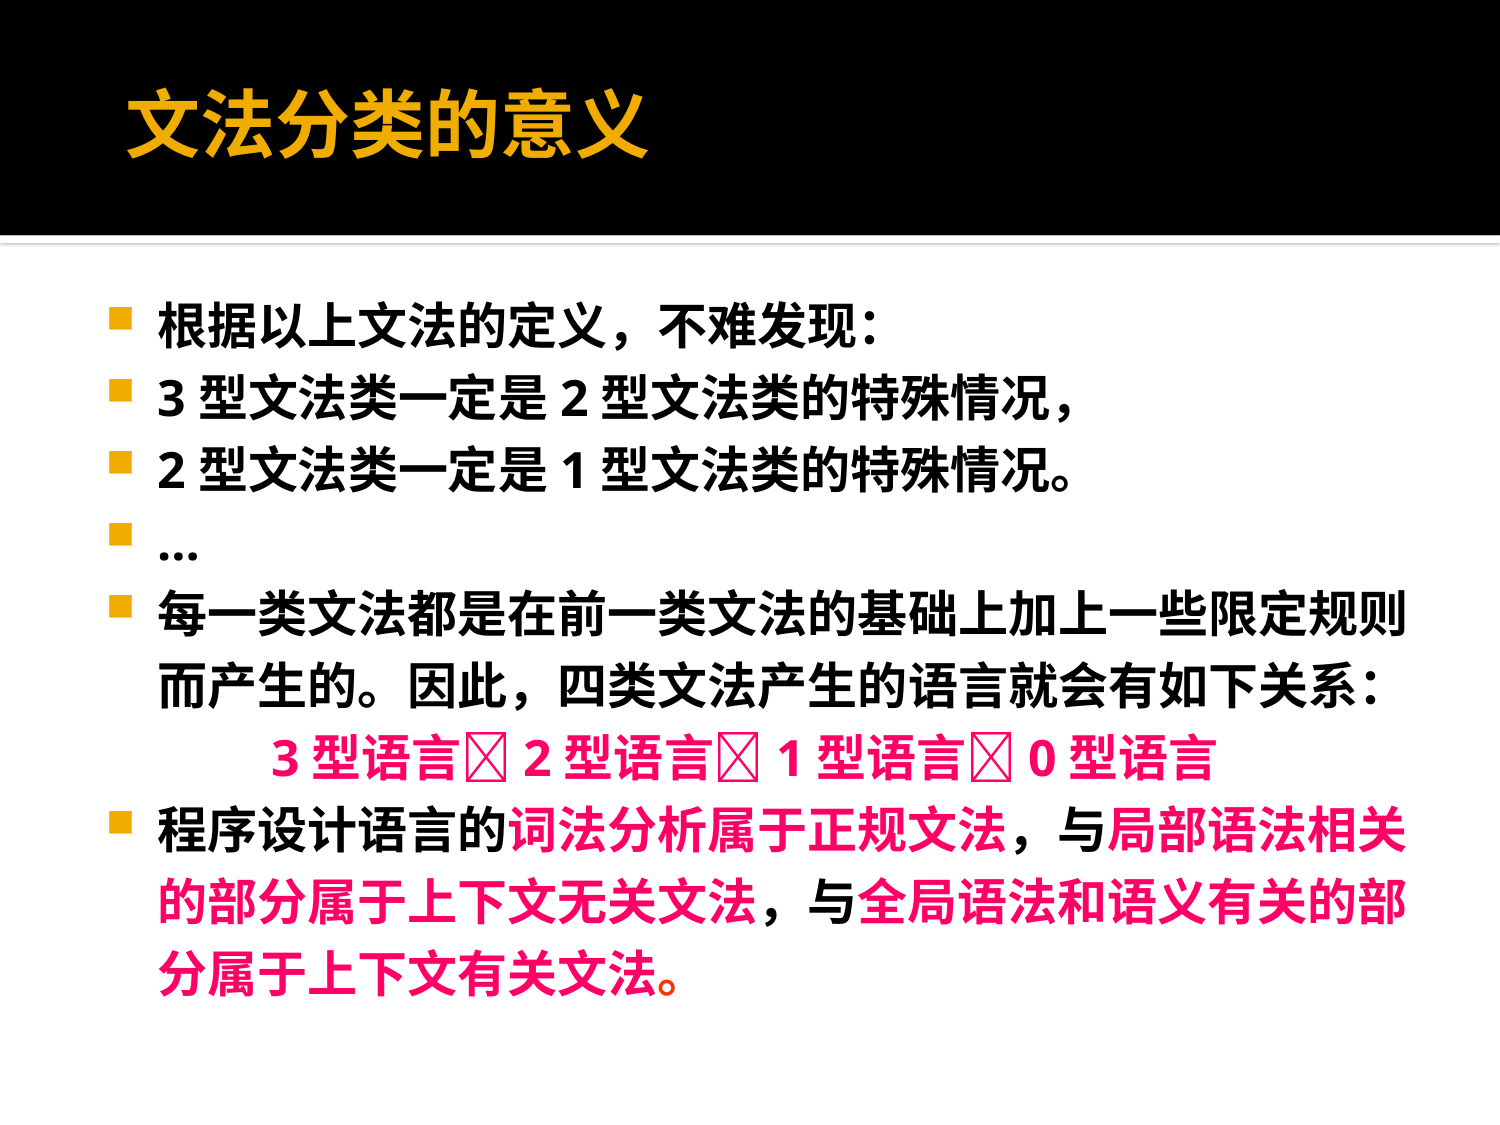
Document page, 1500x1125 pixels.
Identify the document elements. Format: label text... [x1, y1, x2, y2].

title 文法分类的意义 [75, 25, 1425, 220]
list 根据以上文法的定义，不难发现： 3型文法类一定是2型文法类的特殊情况， 2型文法类一定是1型文法类的特殊情况。 … 每一类文法都是在前一类文法的基础上加上一些限定规则而产生的。因此，四类文法产生的语言就会有如下关系： 3型语言2型语言1型语言0型语言 程序设计语言的词法分析属于正规文法，与局部语法相关的部分属于上下文无关文法，与全局语法和语义有关的部分属于上下文有关文法。 [76, 267, 1427, 1026]
